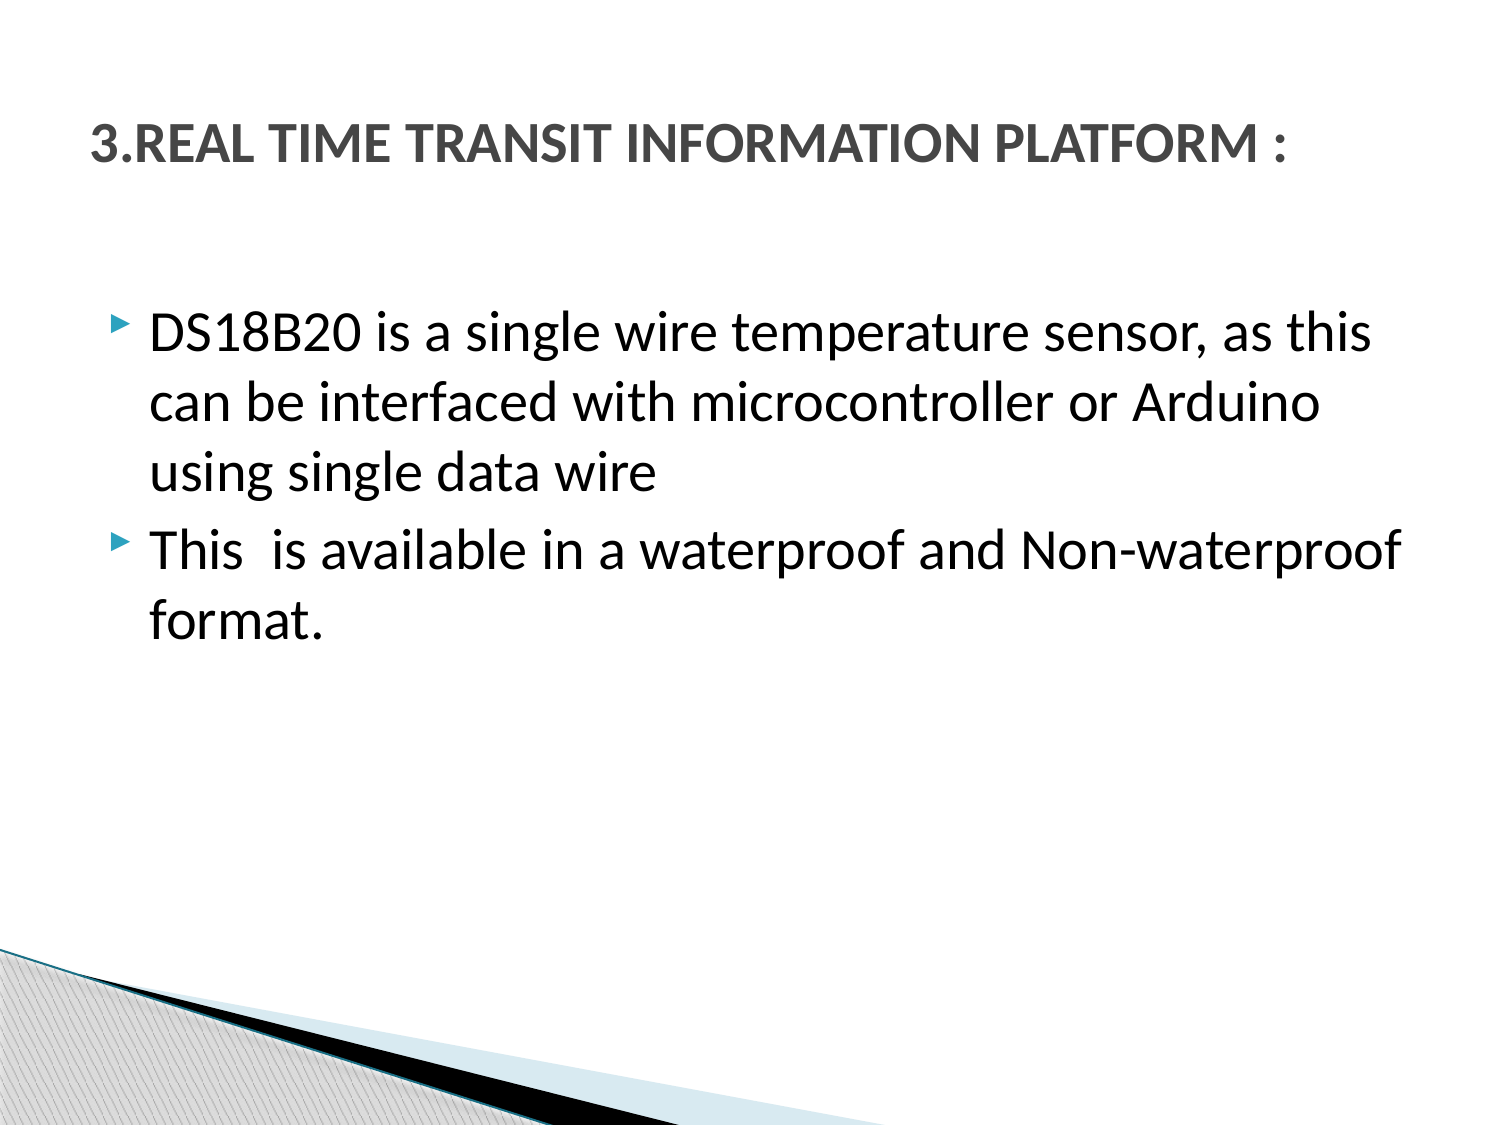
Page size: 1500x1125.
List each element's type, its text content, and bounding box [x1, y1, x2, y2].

title 3.REAL TIME TRANSIT INFORMATION PLATFORM : [75, 45, 1425, 233]
list DS18B20 is a single wire temperature sensor, as this can be interfaced with microcontroller or Arduino using single data wire This is available in a waterproof and Non-waterproof format. [75, 233, 1425, 986]
